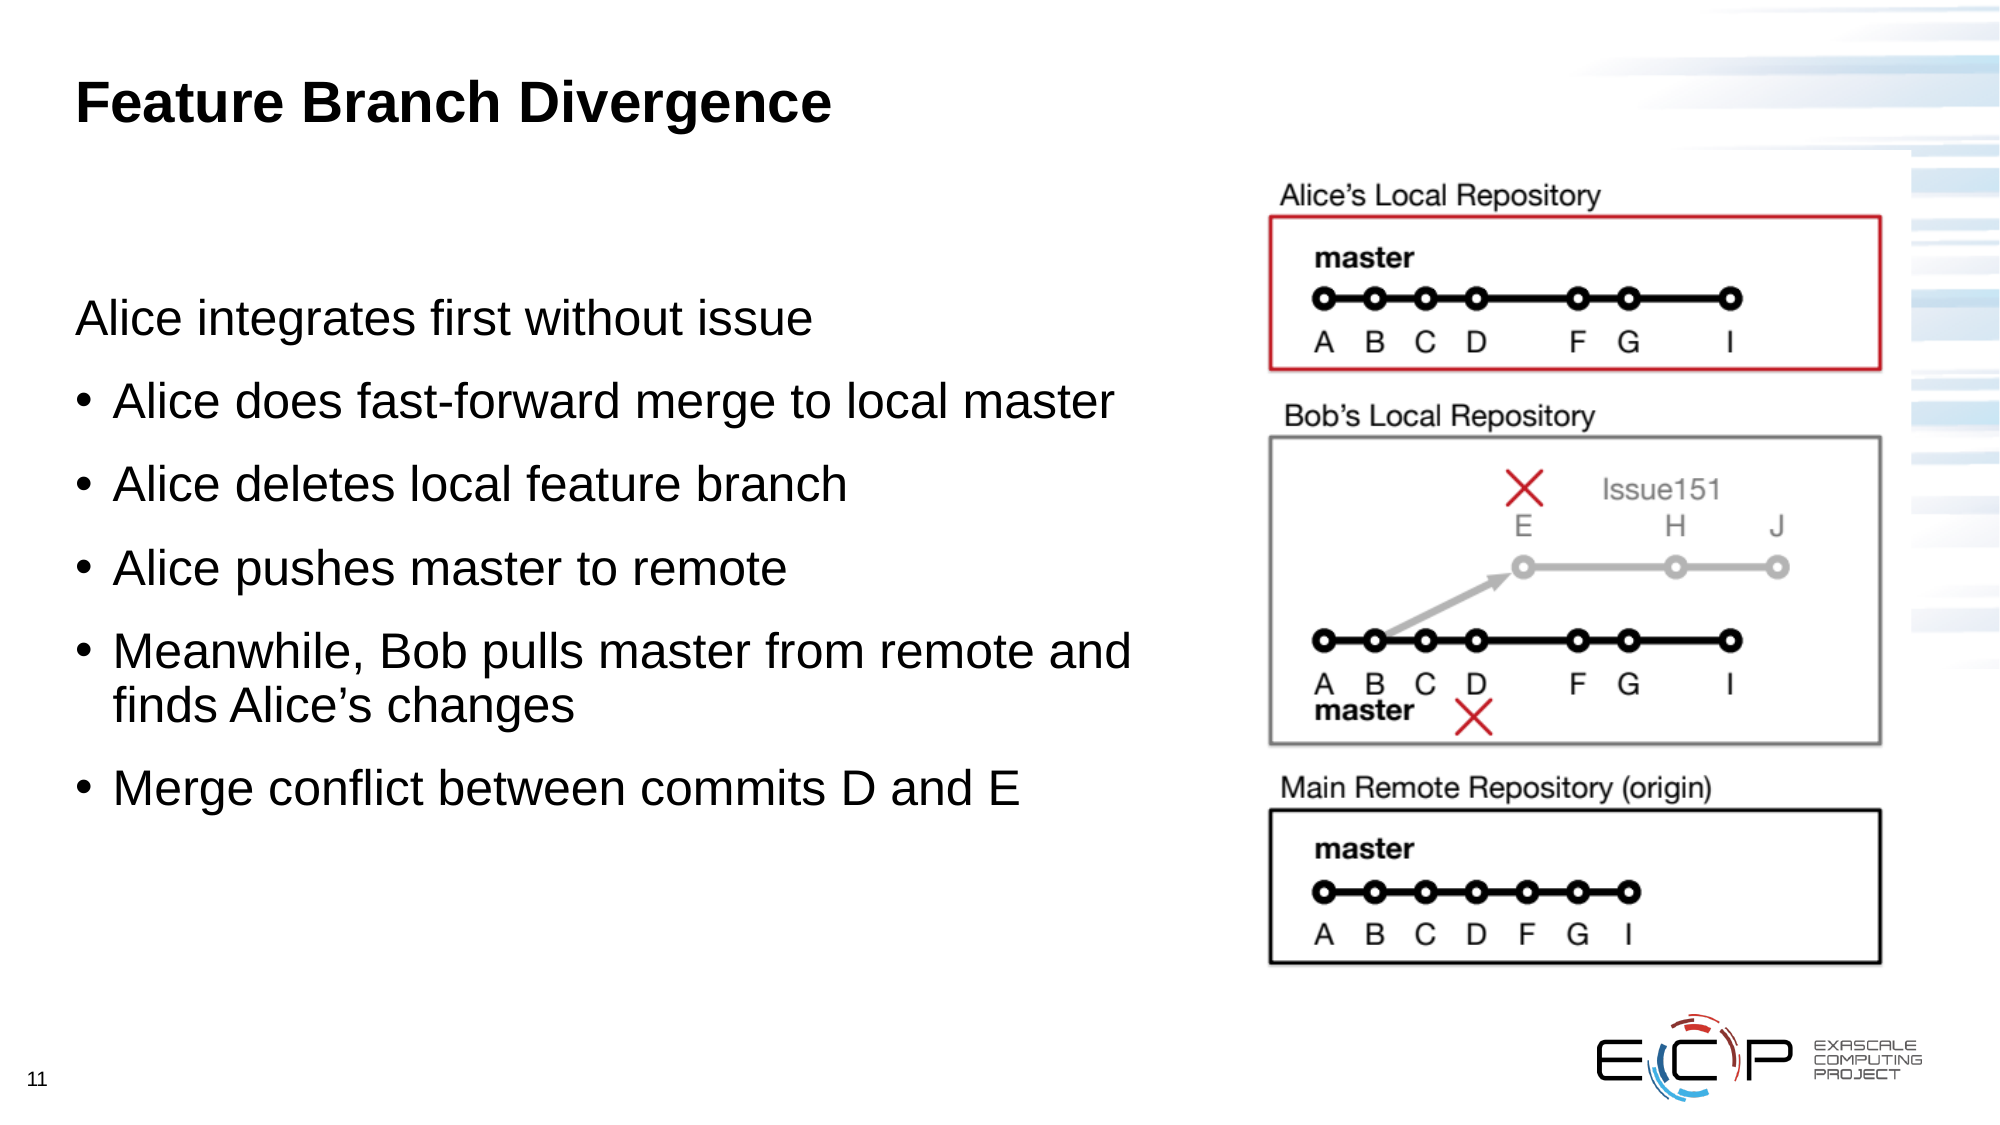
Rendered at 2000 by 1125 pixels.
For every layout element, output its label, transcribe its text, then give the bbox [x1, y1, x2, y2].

picture [1597, 1014, 1922, 1102]
list Alice integrates first without issue Alice does fast-forward merge to local master Alice deletes local feature branch Alice pushes master to remote Meanwhile, Bob pulls master from remote and finds Alice’s changes Merge conflict between commits D and E [59, 284, 1199, 950]
picture [1237, 0, 2000, 989]
title Feature Branch Divergence [59, 67, 1926, 218]
